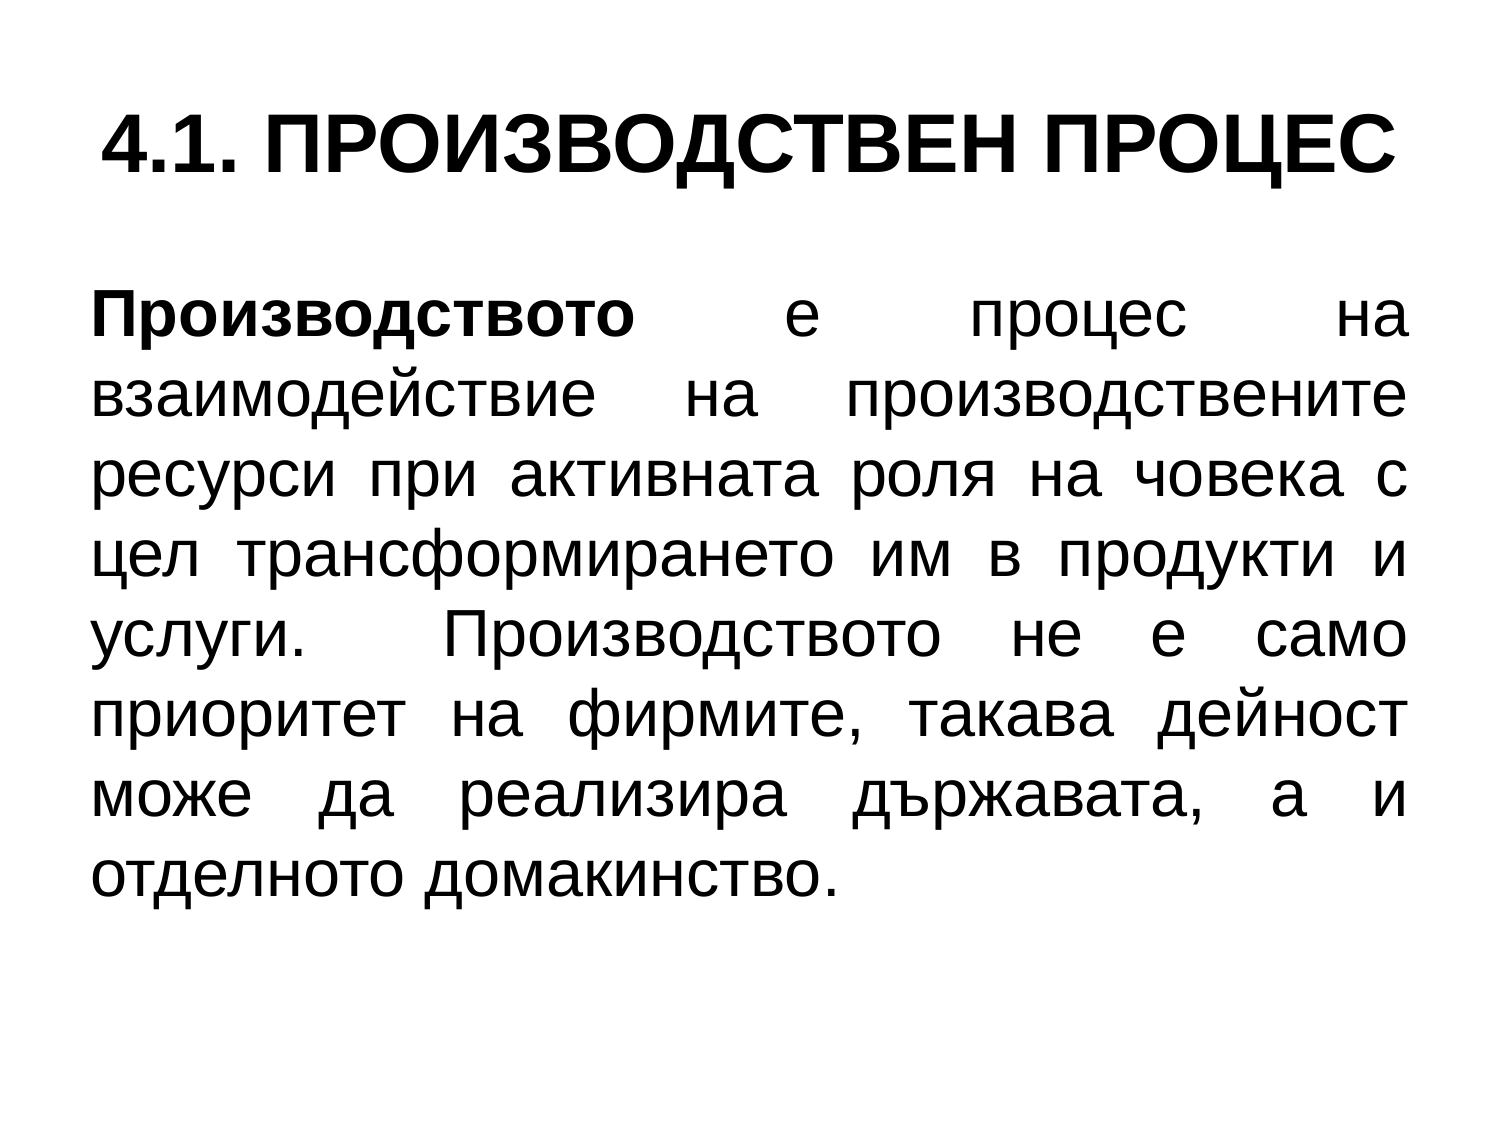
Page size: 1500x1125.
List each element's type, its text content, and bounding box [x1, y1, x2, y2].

list Производството е процес на взаимодействие на производствените ресурси при активната роля на човека с цел трансформирането им в продукти и услуги. Производството не е само приоритет на фирмите, такава дейност може да реализира държавата, а и отделното домакинство. [75, 262, 1425, 1005]
title 4.1. ПРОИЗВОДСТВЕН ПРОЦЕС [75, 45, 1425, 233]
